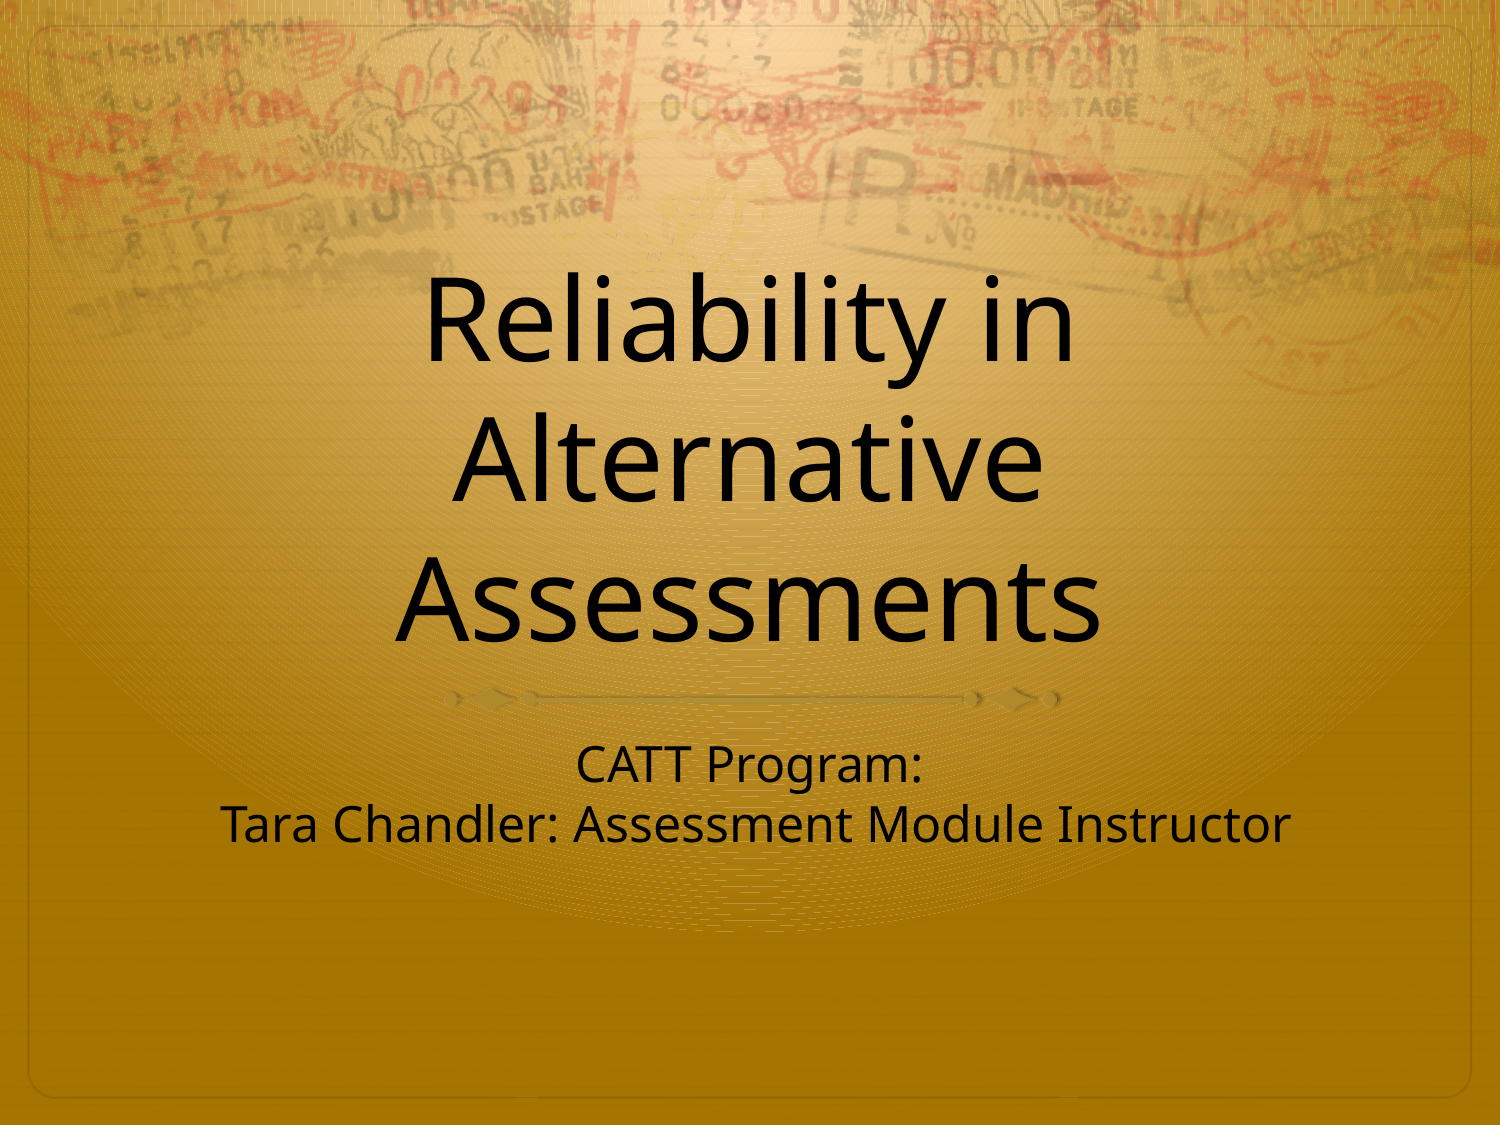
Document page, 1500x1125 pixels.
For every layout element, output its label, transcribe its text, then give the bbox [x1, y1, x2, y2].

title Reliability in Alternative Assessments [93, 275, 1407, 673]
subtitle CATT Program: Tara Chandler: Assessment Module Instructor [93, 725, 1407, 925]
picture [0, 0, 1500, 1125]
